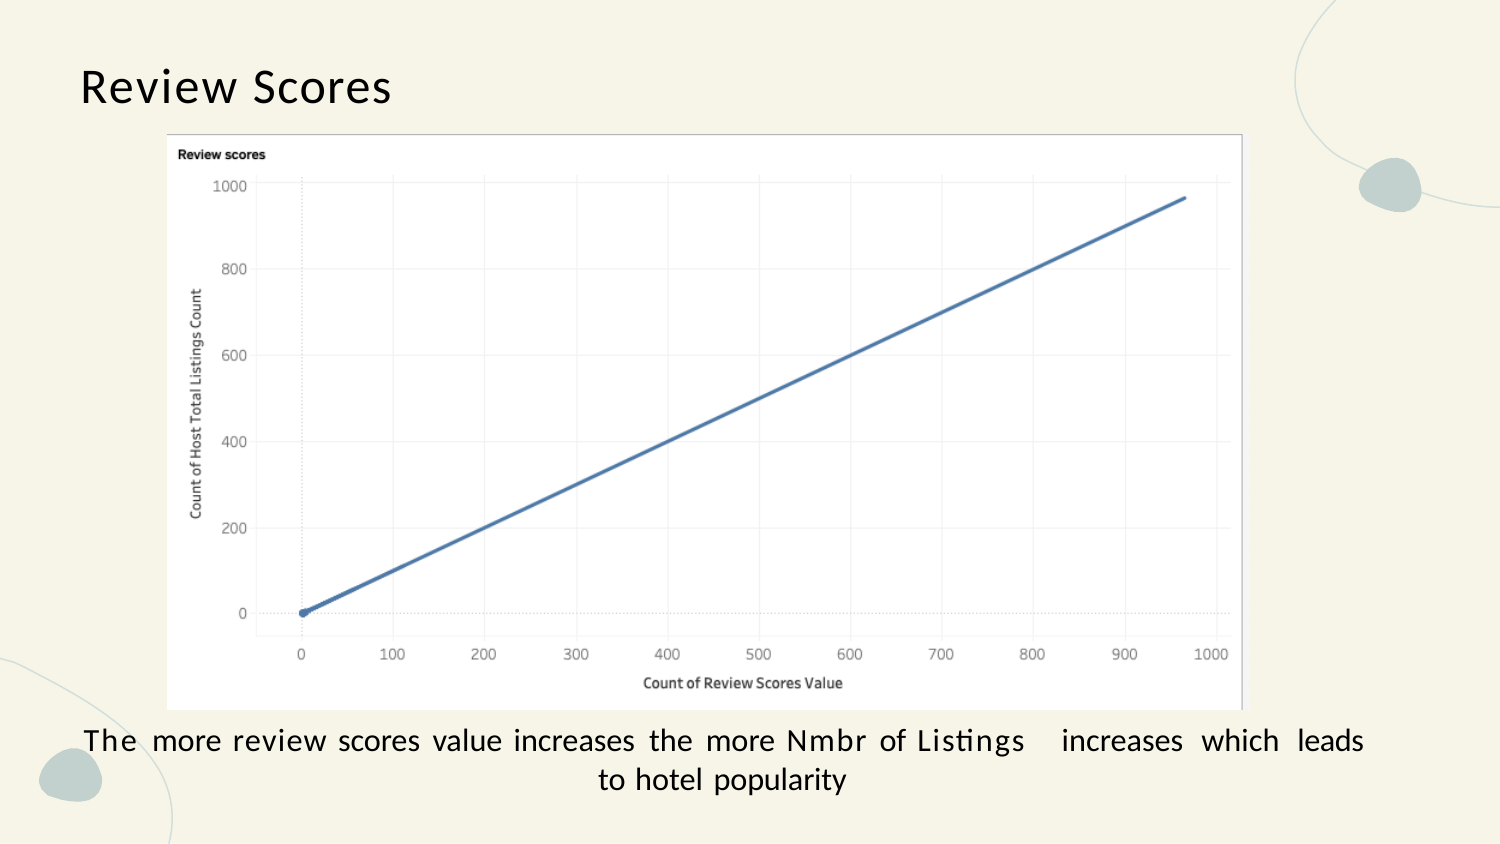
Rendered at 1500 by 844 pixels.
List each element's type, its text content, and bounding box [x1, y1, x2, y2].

title Review Scores [78, 41, 1288, 195]
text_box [1293, 0, 1500, 213]
text_box increases which leads [1255, 716, 1373, 758]
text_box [0, 134, 1251, 844]
